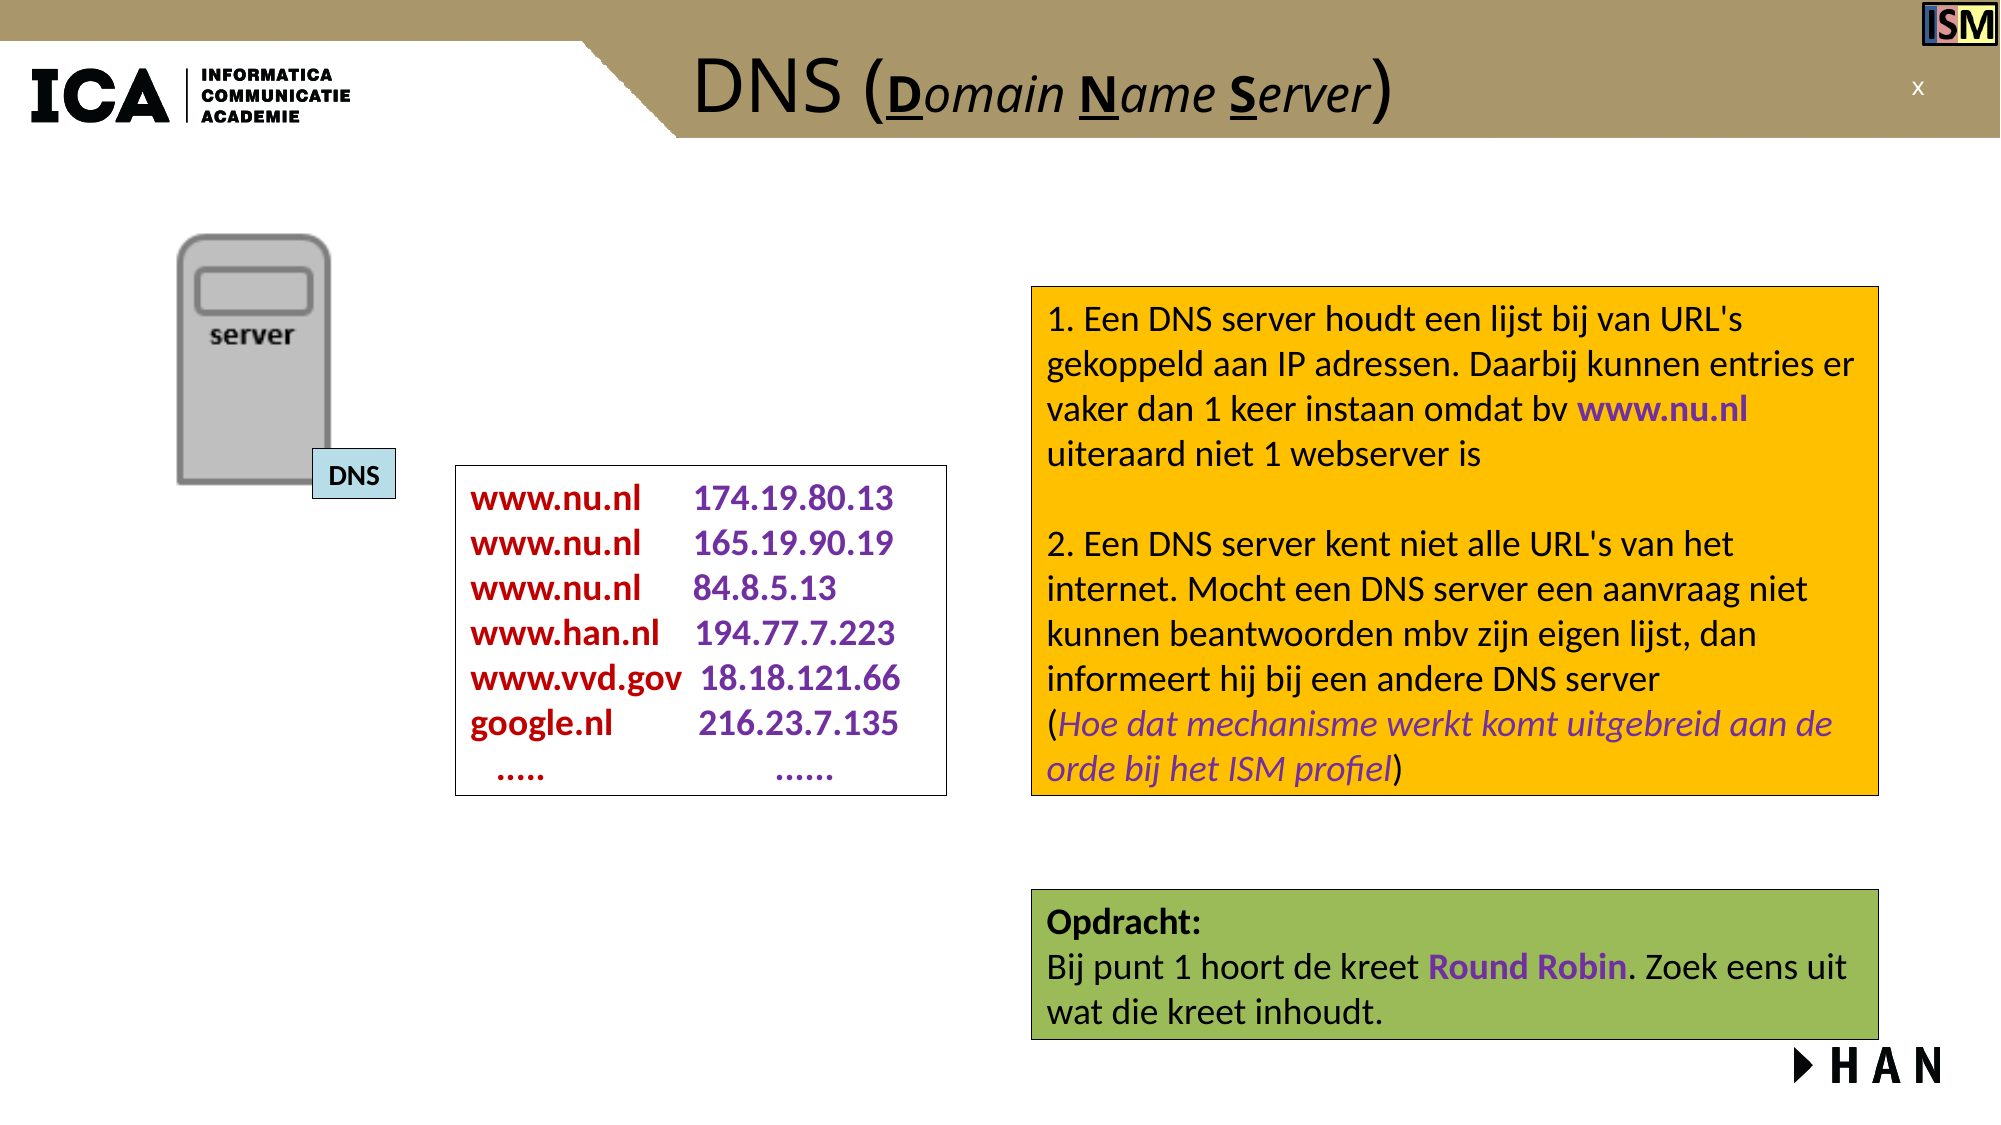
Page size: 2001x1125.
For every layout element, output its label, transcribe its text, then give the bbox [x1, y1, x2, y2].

text_box DNS [312, 448, 396, 499]
picture [0, 0, 2000, 138]
title DNS (Domain Name Server) [676, 29, 1583, 137]
picture [1794, 1047, 1940, 1083]
text_box Opdracht: Bij punt 1 hoort de kreet Round Robin. Zoek eens uit wat die kreet inhoudt. [1031, 889, 1879, 1040]
list x [1582, 62, 1940, 123]
picture [172, 230, 338, 491]
text_box 1. Een DNS server houdt een lijst bij van URL's gekoppeld aan IP adressen. Daarbij kunnen entries er vaker dan 1 keer instaan omdat bv www.nu.nl uiteraard niet 1 webserver is 2. Een DNS server kent niet alle URL's van het internet. Mocht een DNS server een aanvraag niet kunnen beantwoorden mbv zijn eigen lijst, dan informeert hij bij een andere DNS server (Hoe dat mechanisme werkt komt uitgebreid aan de orde bij het ISM profiel) [1031, 286, 1879, 796]
text_box www.nu.nl 174.19.80.13 www.nu.nl 165.19.90.19 www.nu.nl 84.8.5.13 www.han.nl 194.77.7.223 www.vvd.gov 18.18.121.66 google.nl 216.23.7.135 ..... ...... [455, 465, 947, 796]
